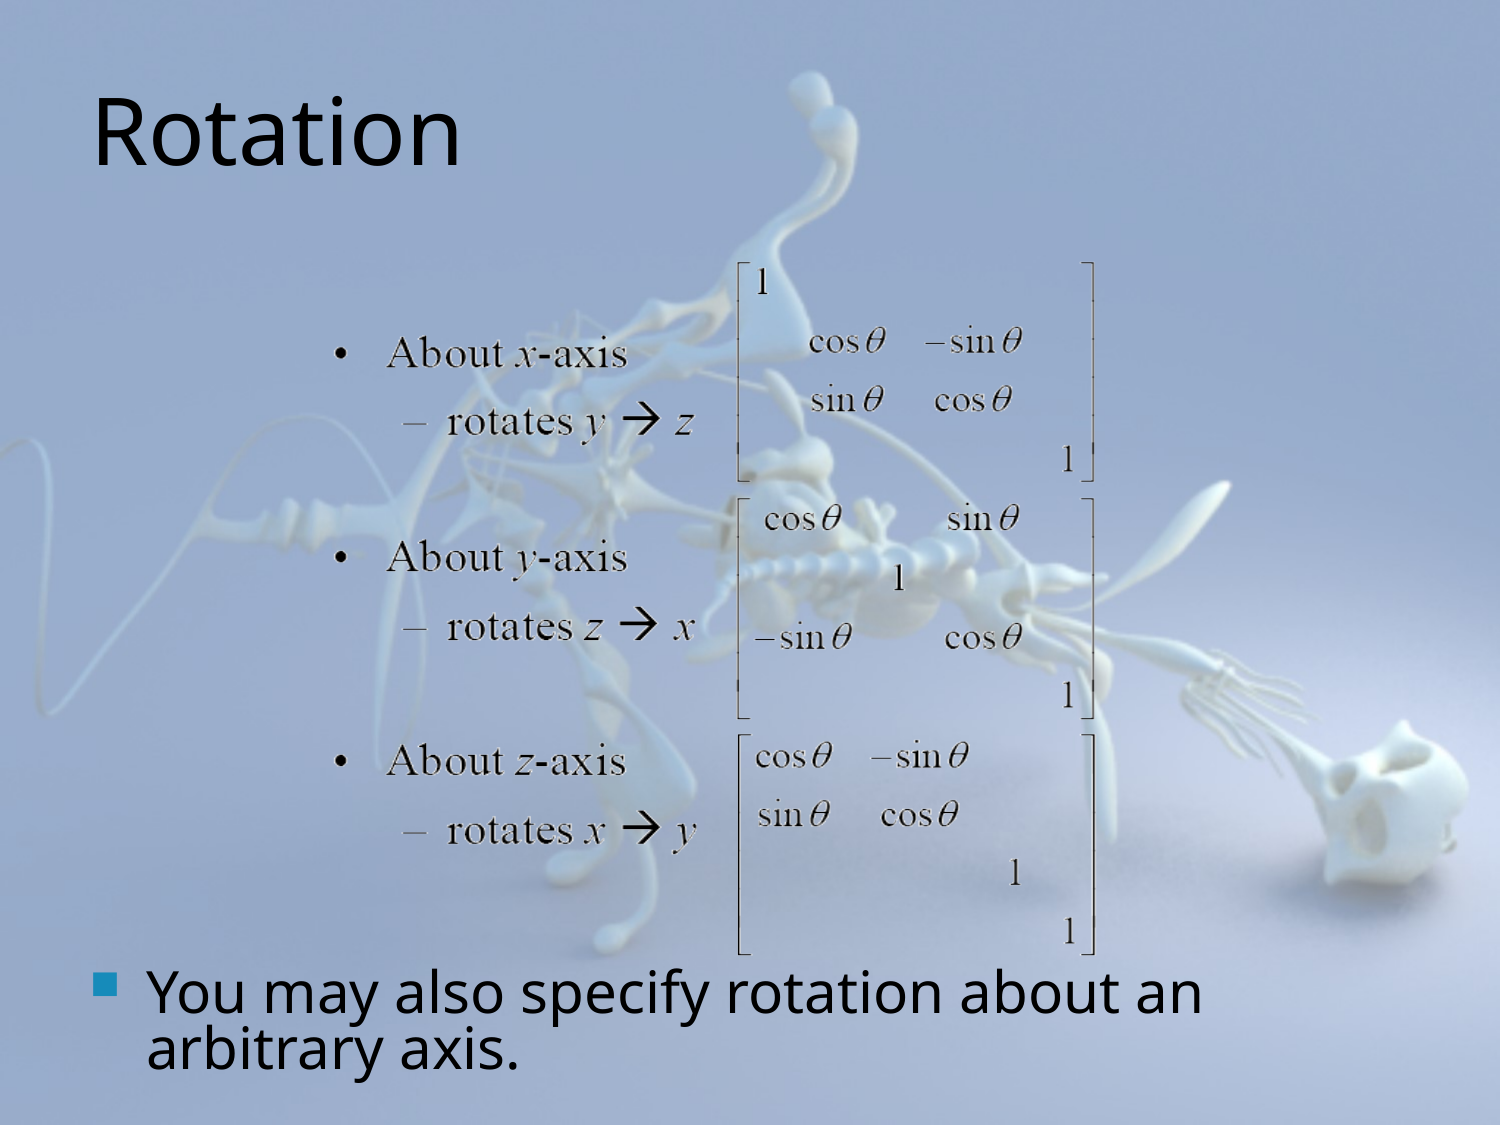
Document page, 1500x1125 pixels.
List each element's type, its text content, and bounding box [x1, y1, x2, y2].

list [324, 252, 1105, 963]
title Rotation [75, 24, 1425, 231]
picture [0, 0, 1500, 1125]
text_box You may also specify rotation about an arbitrary axis. [74, 961, 1438, 1038]
